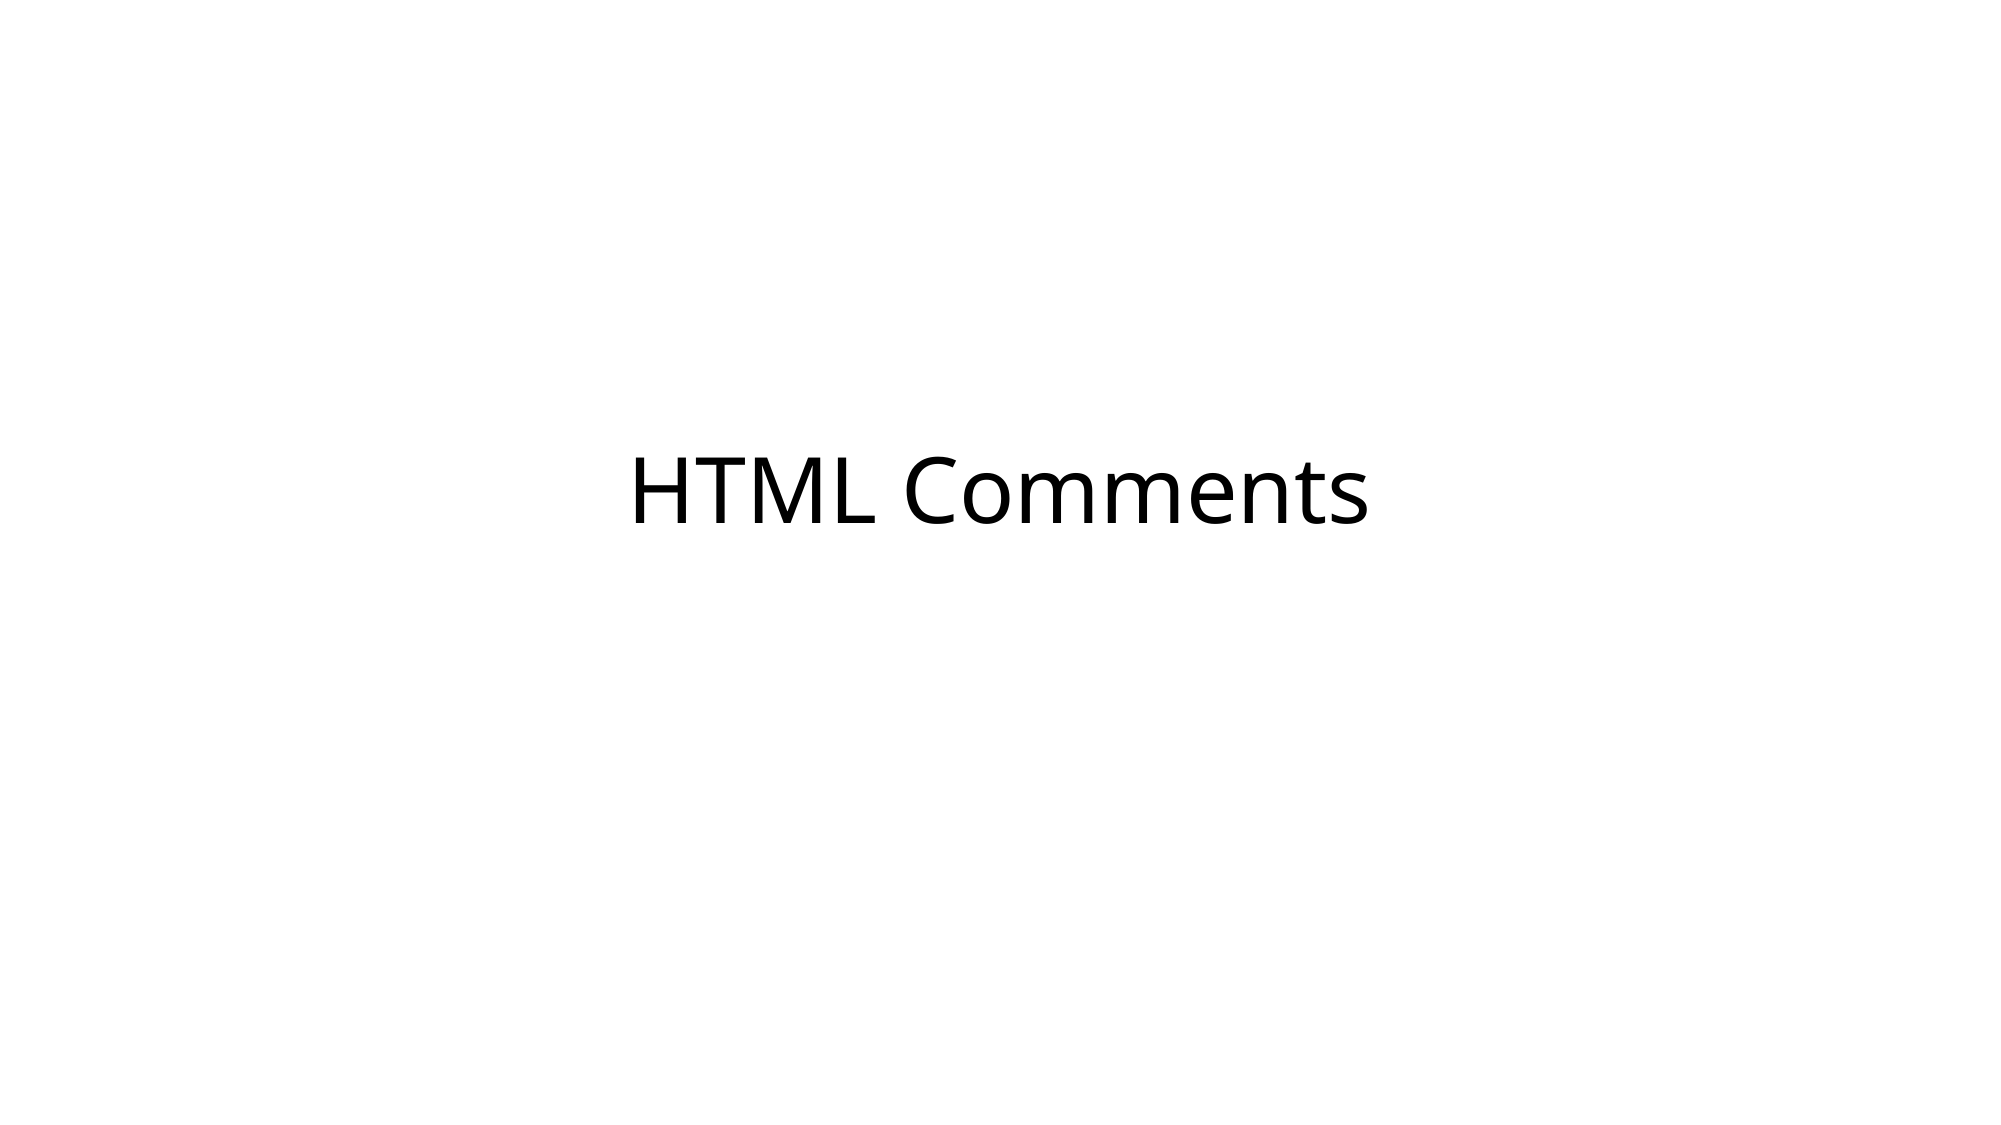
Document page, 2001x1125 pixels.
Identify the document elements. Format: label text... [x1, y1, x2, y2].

title HTML Comments [137, 151, 1863, 836]
